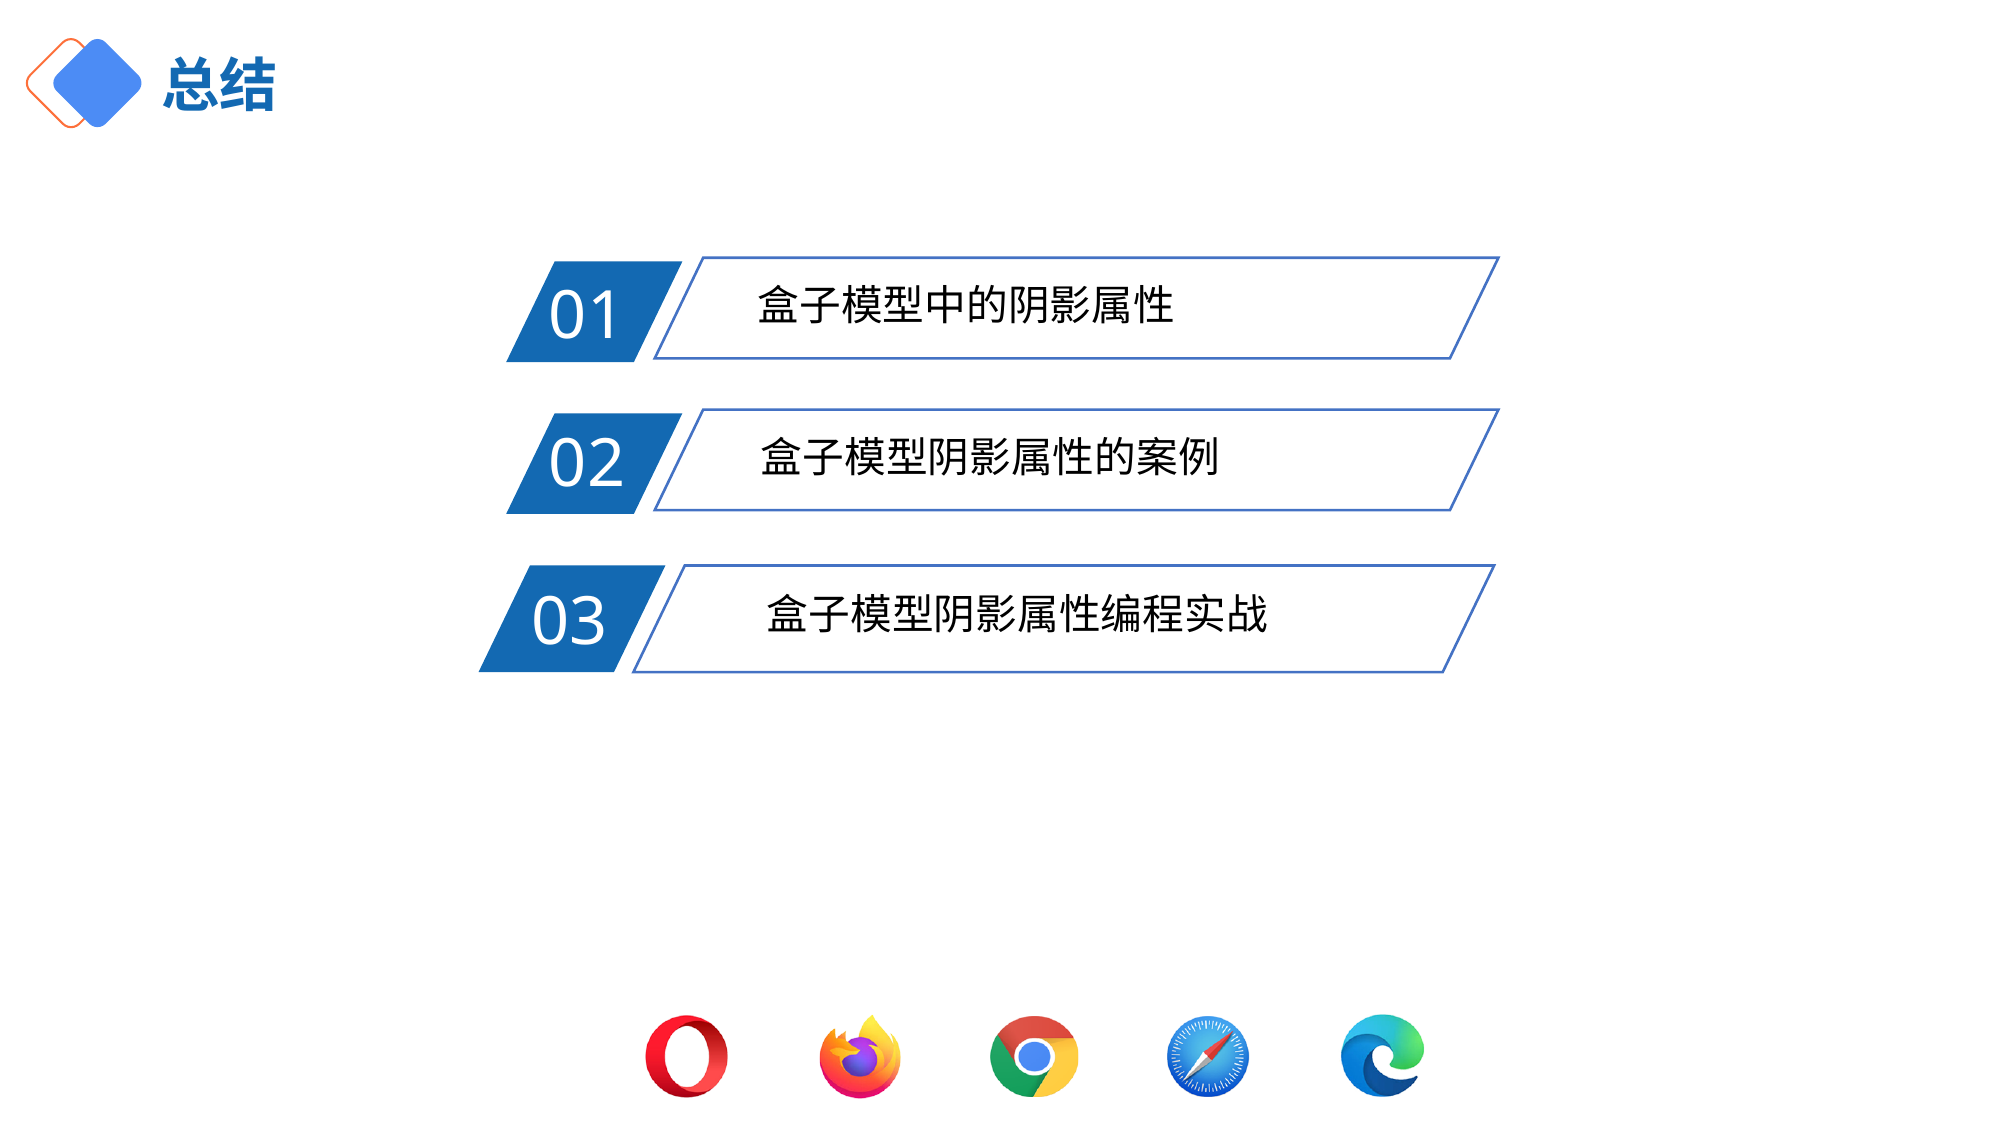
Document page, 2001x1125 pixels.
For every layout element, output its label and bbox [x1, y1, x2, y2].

text_box [478, 565, 633, 673]
text_box [506, 261, 702, 362]
text_box [36, 40, 776, 126]
text_box [506, 412, 702, 514]
text_box [633, 565, 1563, 673]
text_box [654, 257, 1499, 359]
text_box [654, 409, 1499, 511]
picture [568, 999, 1545, 1110]
